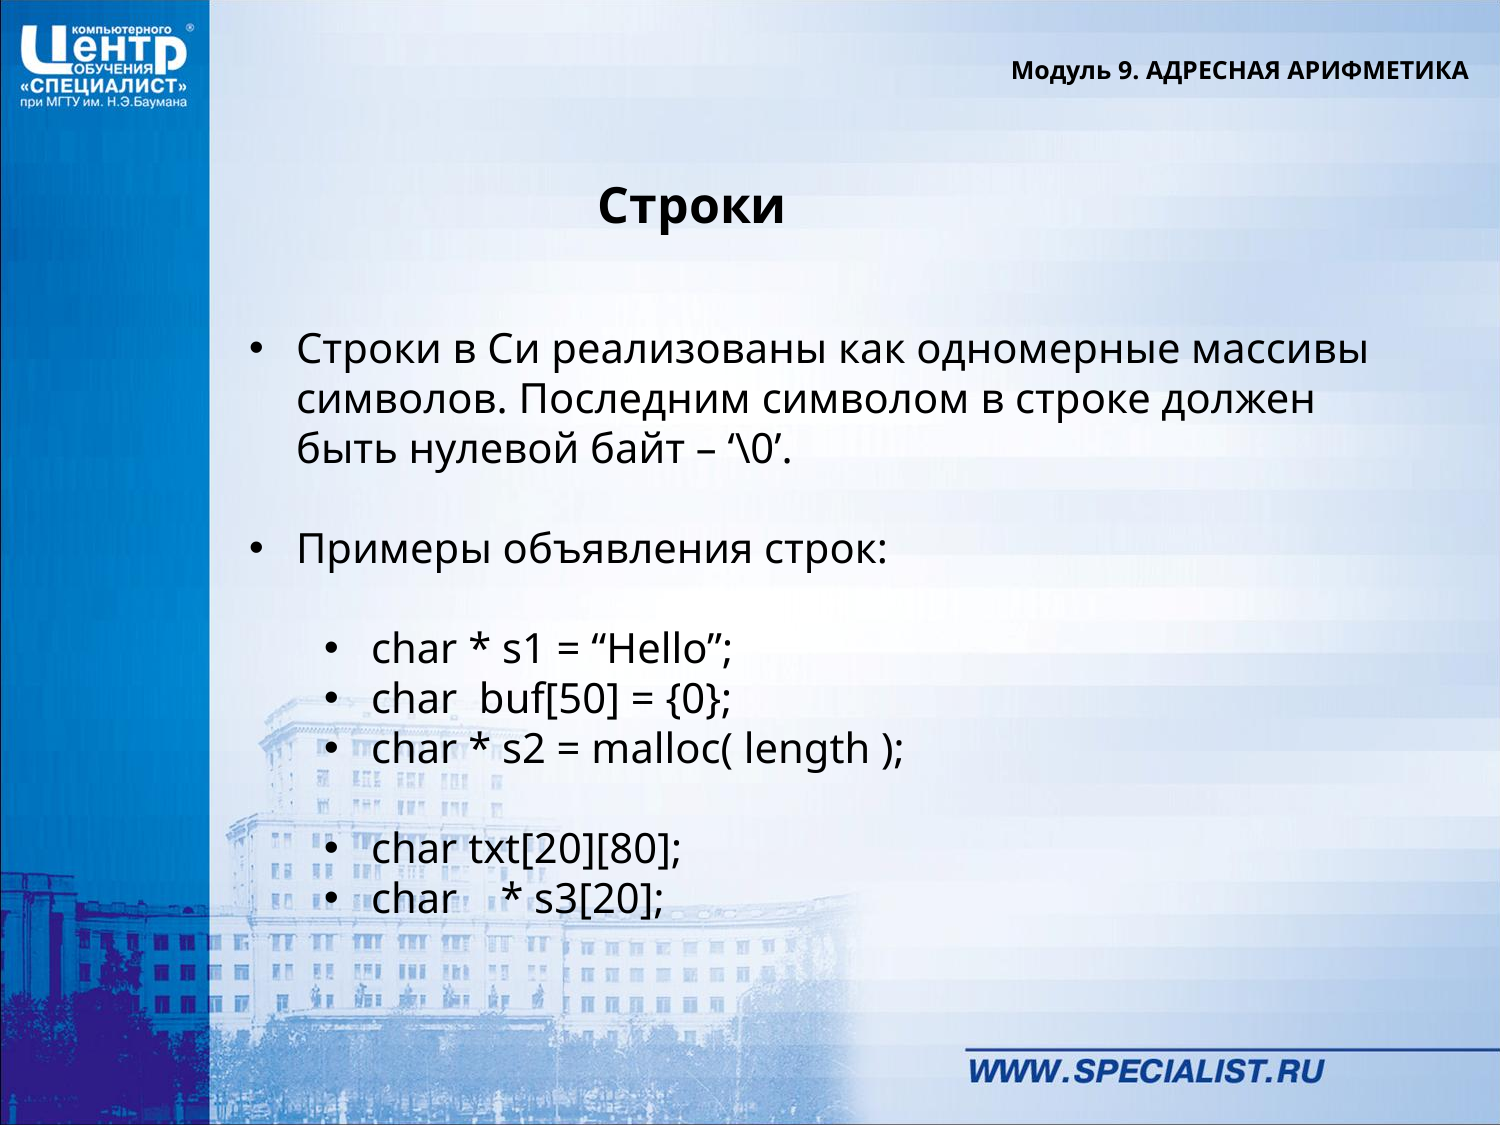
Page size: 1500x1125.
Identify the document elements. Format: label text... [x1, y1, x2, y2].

text_box Модуль 9. АДРЕСНАЯ АРИФМЕТИКА [996, 46, 1500, 92]
title Строки [234, 159, 1151, 247]
picture [0, 0, 1500, 1125]
text_box Строки в Си реализованы как одномерные массивы символов. Последним символом в строке должен быть нулевой байт – ‘\0’. Примеры объявления строк: char * s1 = “Hello”; char buf[50] = {0}; char * s2 = malloc( length ); char txt[20][80]; char * s3[20]; [234, 314, 1416, 930]
